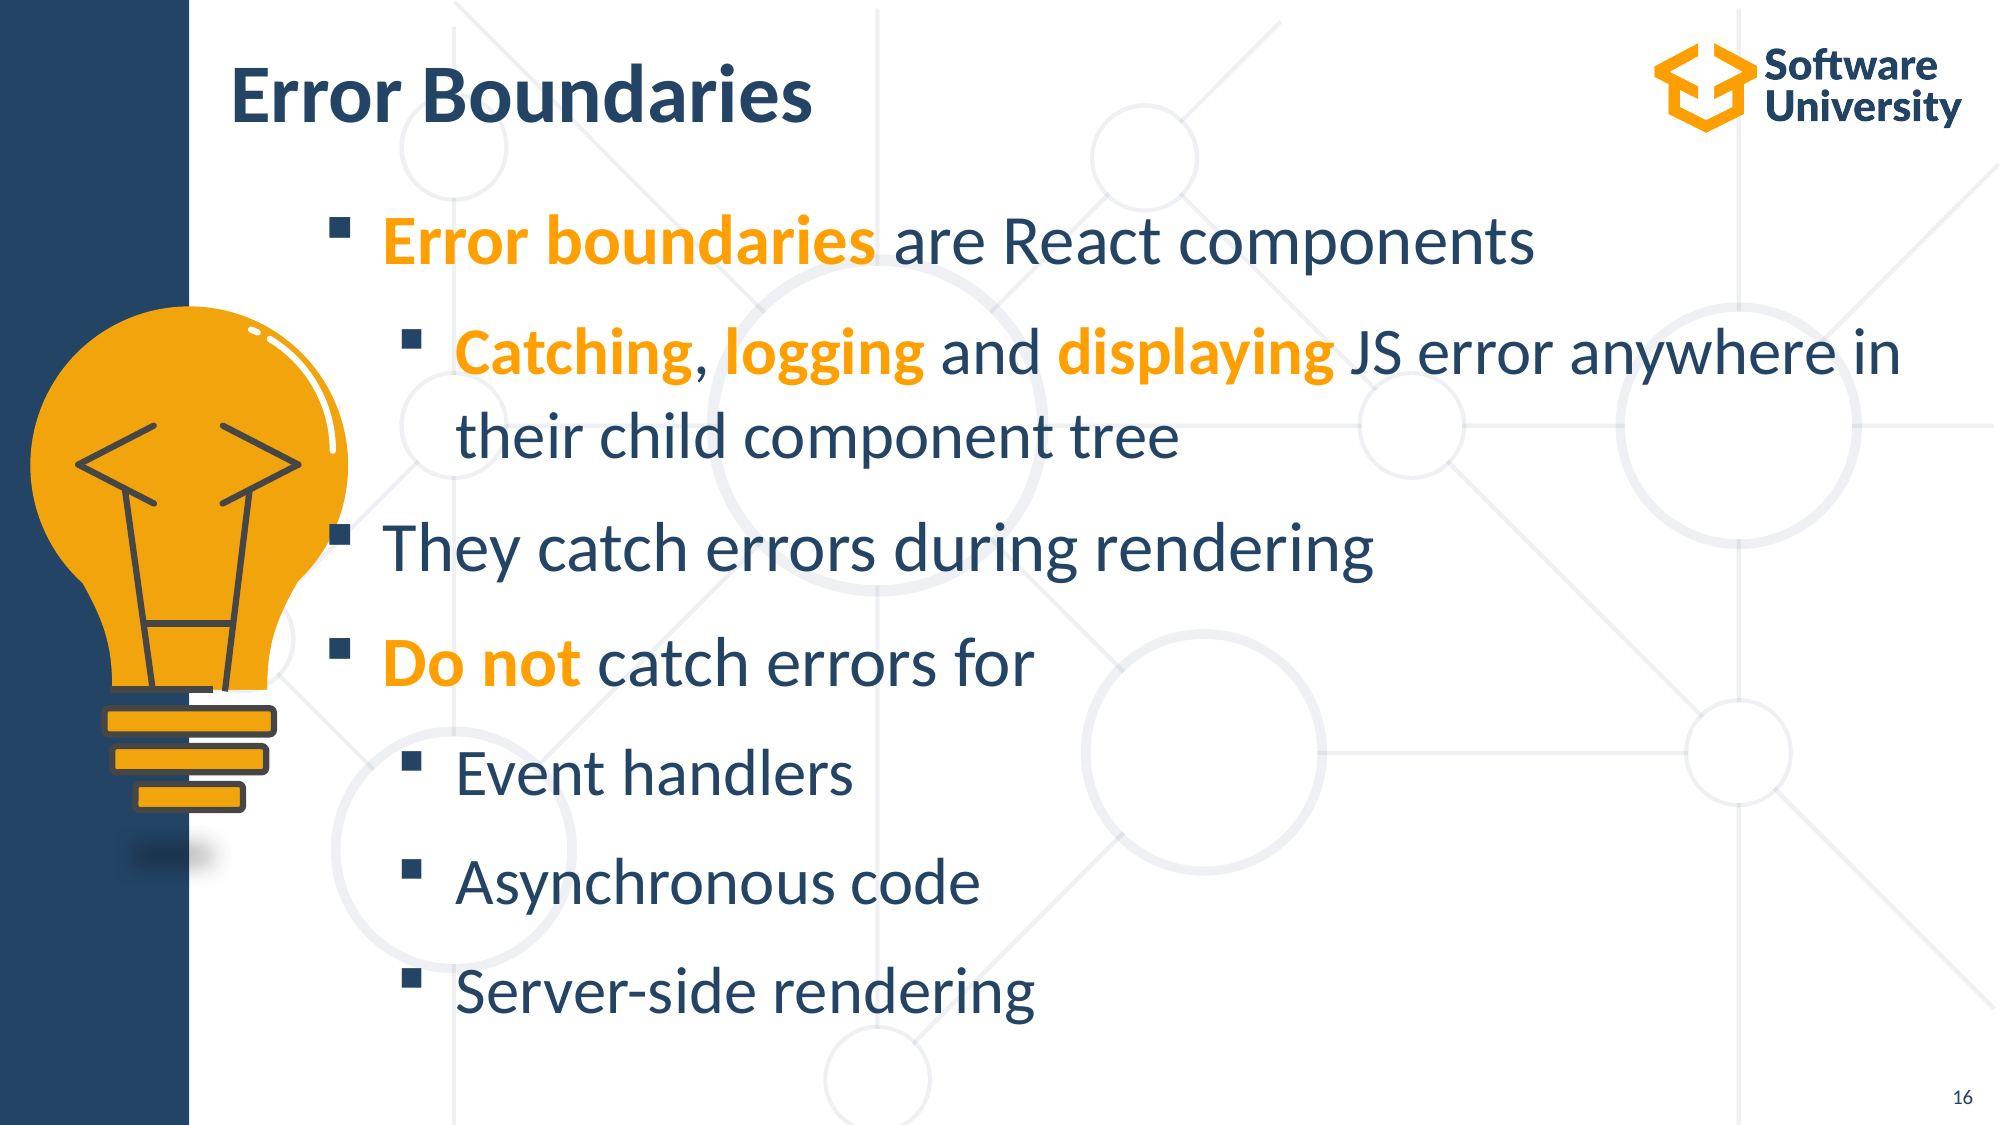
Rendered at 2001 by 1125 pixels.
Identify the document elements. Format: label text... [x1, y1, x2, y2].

list Error boundaries are React components Catching, logging and displaying JS error anywhere in their child component tree They catch errors during rendering Do not catch errors for Event handlers Asynchronous code Server-side rendering [306, 183, 1968, 1094]
picture [1641, 31, 1973, 145]
text_box 16 [1927, 1067, 1989, 1117]
title Error Boundaries [212, 16, 1628, 162]
